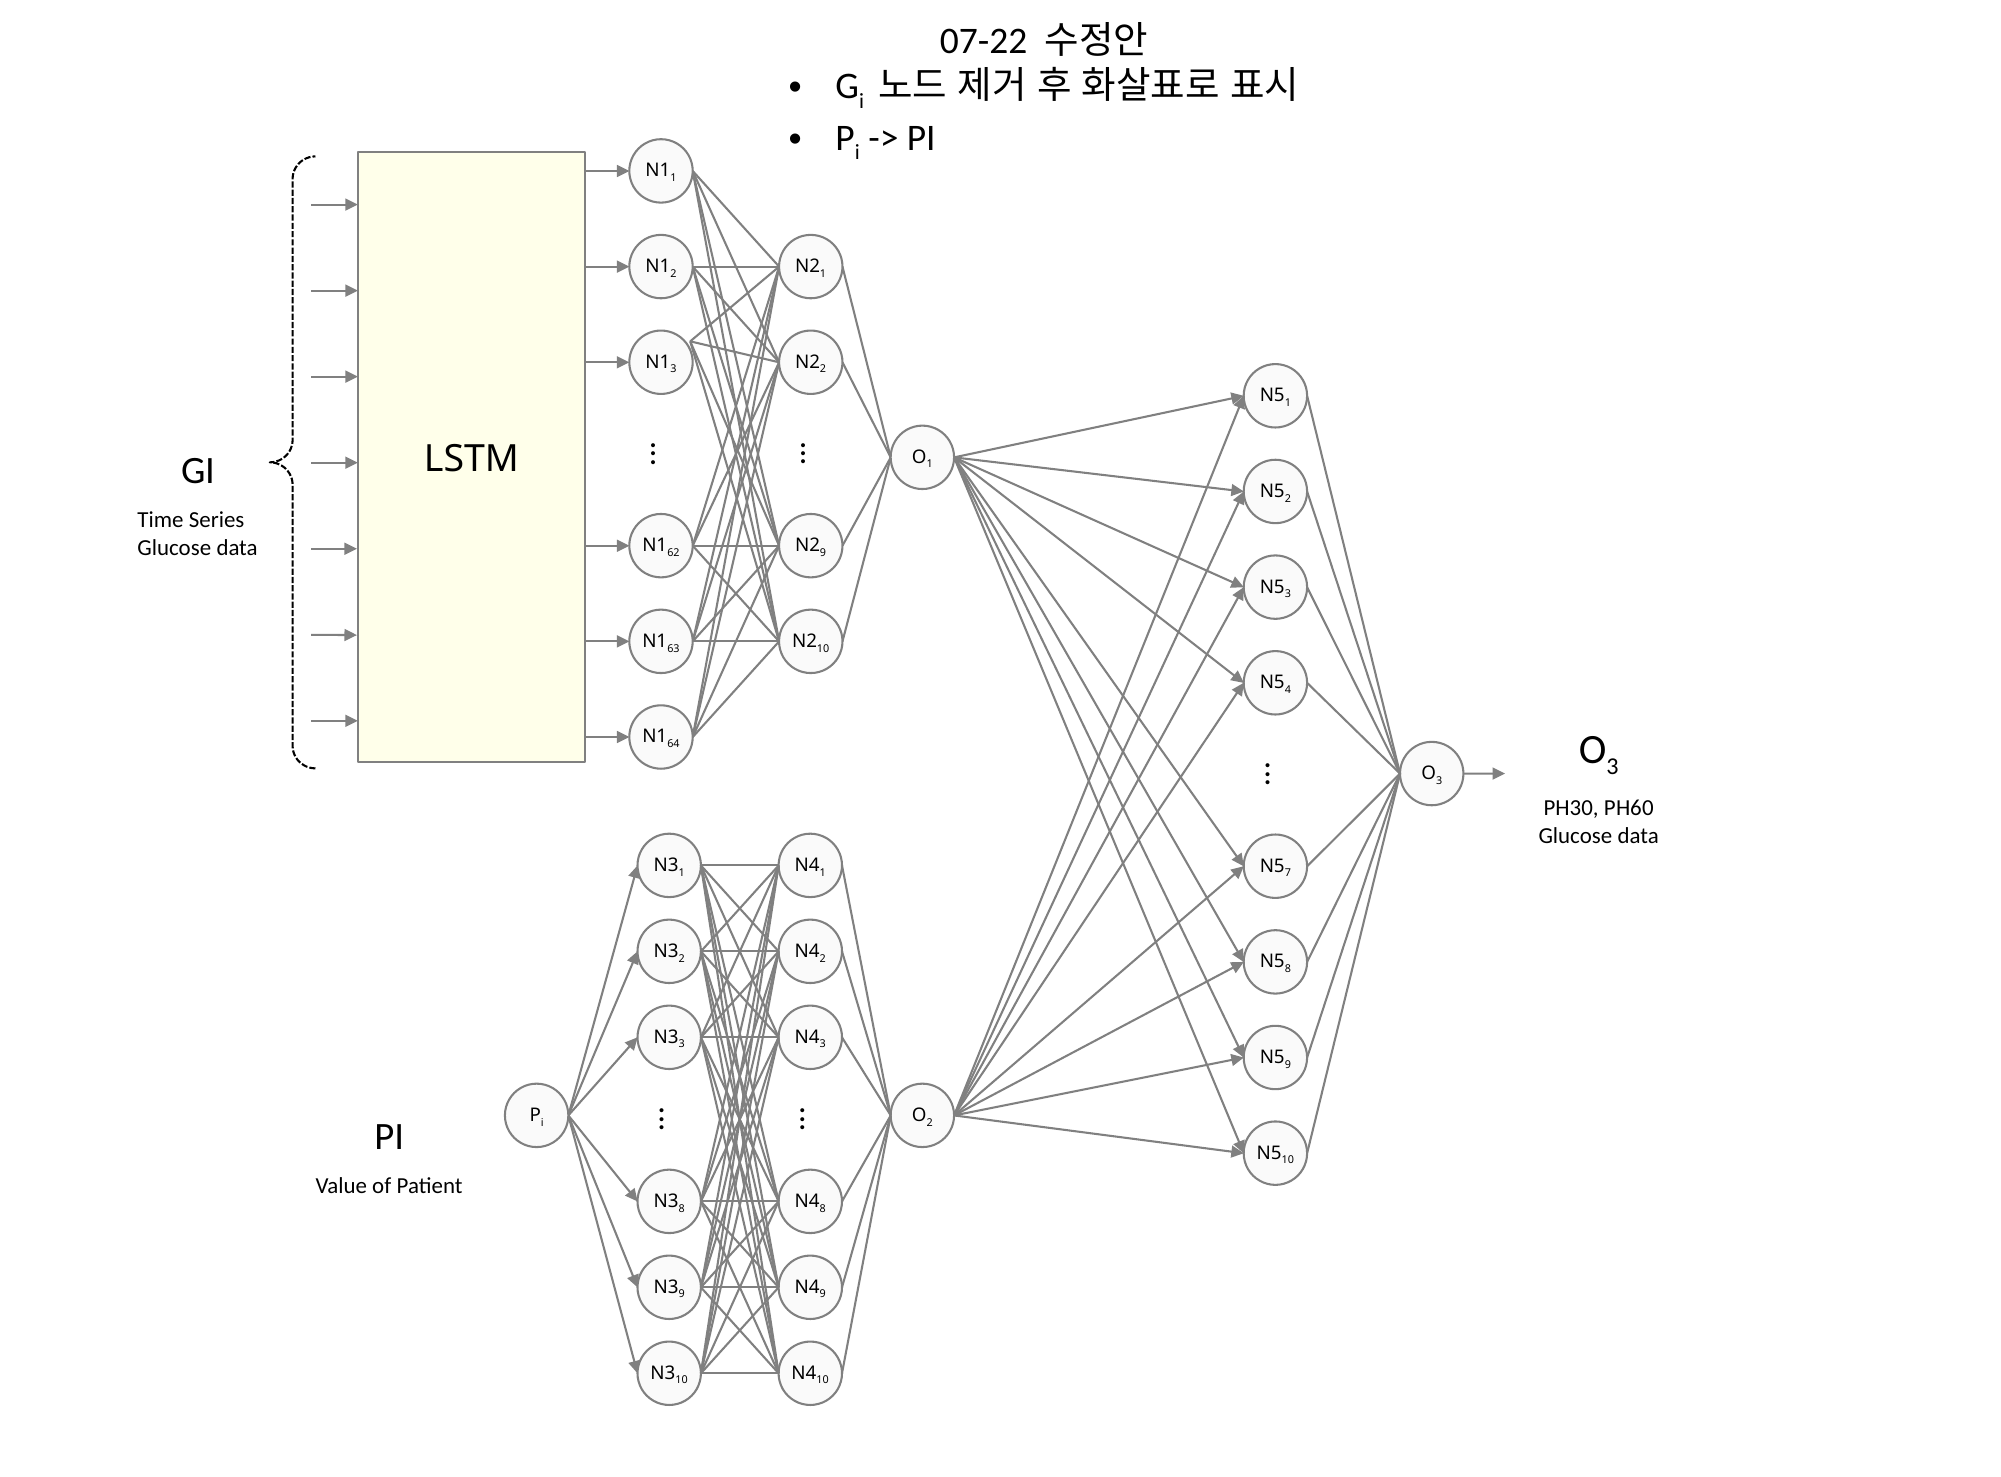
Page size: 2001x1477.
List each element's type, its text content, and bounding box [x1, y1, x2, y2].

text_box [122, 139, 955, 769]
text_box 07-22 수정안 Gi 노드 제거 후 화살표로 표시 Pi -> PI [773, 9, 1315, 172]
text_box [299, 833, 955, 1405]
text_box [954, 364, 1675, 1185]
